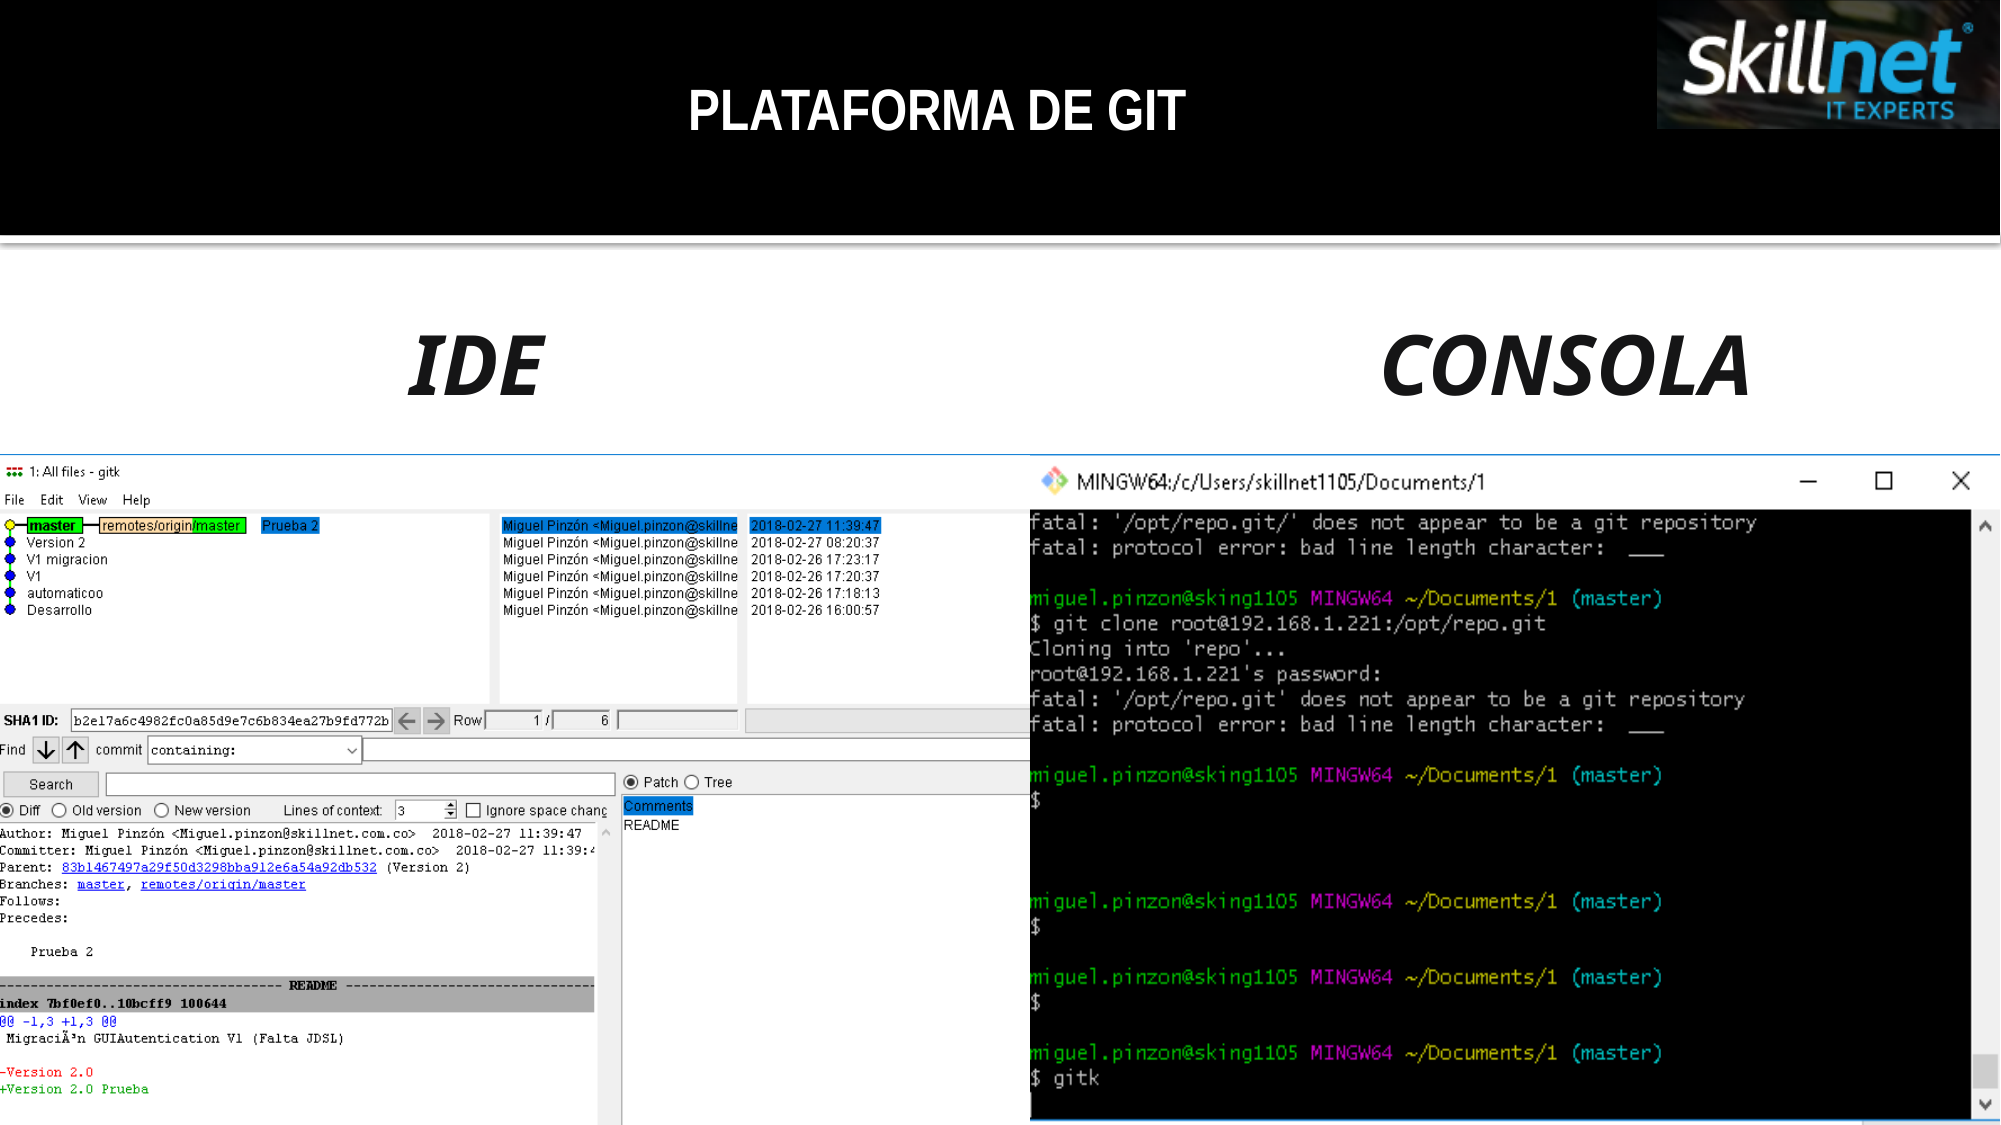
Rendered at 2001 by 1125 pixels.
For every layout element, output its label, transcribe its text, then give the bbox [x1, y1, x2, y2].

text_box Plataforma de git [674, 64, 1306, 150]
picture [1657, 0, 2000, 129]
text_box IDE [395, 304, 559, 419]
picture [0, 454, 2000, 1125]
text_box CONSOLA [1365, 304, 1773, 419]
